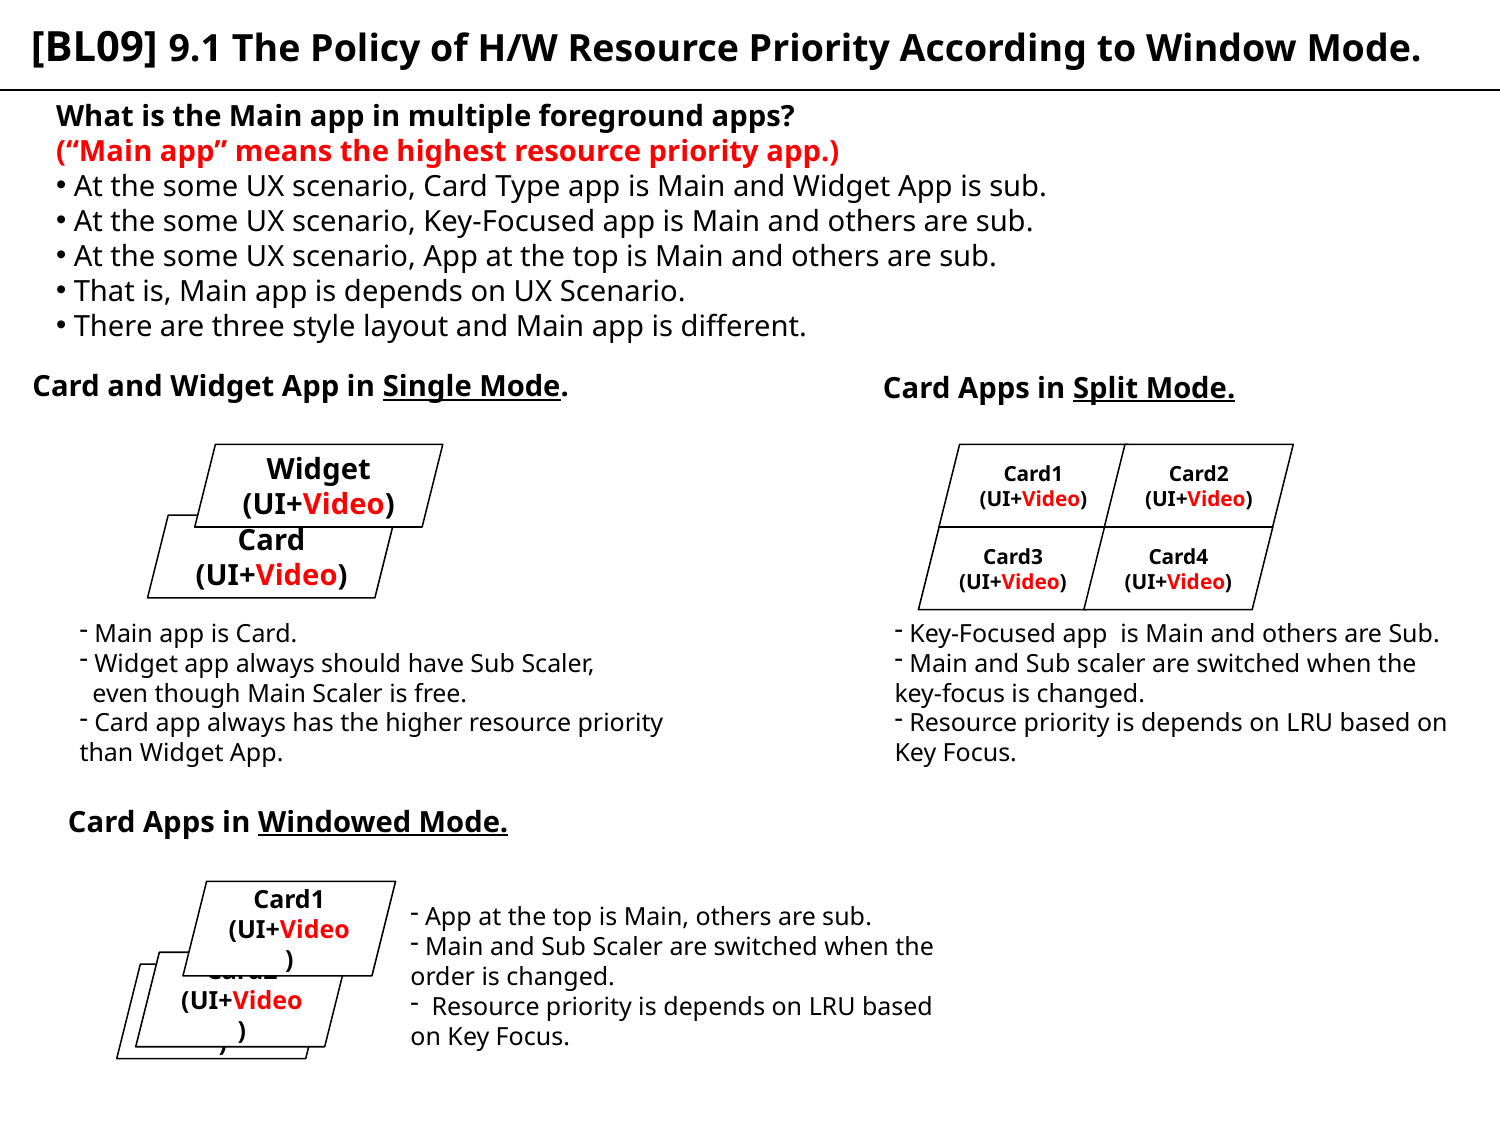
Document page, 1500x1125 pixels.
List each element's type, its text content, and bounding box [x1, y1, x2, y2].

text_box Card2 (UI+Video) [1102, 442, 1296, 527]
text_box Card1 (UI+Video) [937, 442, 1124, 525]
text_box Card3 (UI+Video) [916, 524, 1104, 609]
text_box Card4 (UI+Video) [1081, 524, 1275, 609]
text_box Widget (UI+Video) [192, 442, 445, 530]
text_box Card3 (UI+Video) [114, 961, 311, 1061]
text_box [BL09] 9.1 The Policy of H/W Resource Priority According to Window Mode. [16, 12, 1500, 78]
text_box Main app is Card. Widget app always should have Sub Scaler, even though Main Scaler is free. Card app always has the higher resource priority than Widget App. [64, 609, 727, 775]
text_box Key-Focused app is Main and others are Sub. Main and Sub scaler are switched when the key-focus is changed. Resource priority is depends on LRU based on Key Focus. [879, 609, 1471, 775]
text_box App at the top is Main, others are sub. Main and Sub Scaler are switched when the order is changed. Resource priority is depends on LRU based on Key Focus. [395, 893, 951, 1088]
text_box Card Apps in Split Mode. [868, 361, 1471, 412]
text_box Card1 (UI+Video) [180, 879, 398, 978]
text_box Card Apps in Windowed Mode. [53, 795, 774, 846]
text_box Card2 (UI+Video) [133, 950, 345, 1049]
text_box Card (UI+Video) [145, 513, 395, 600]
text_box What is the Main app in multiple foreground apps? (“Main app” means the highest resource priority app.) At the some UX scenario, Card Type app is Main and Widget App is sub. At the some UX scenario, Key-Focused app is Main and others are sub. At the some UX scenario, App at the top is Main and others are sub. That is, Main app is depends on UX Scenario. There are three style layout and Main app is different. [41, 98, 1217, 350]
text_box Card and Widget App in Single Mode. [17, 359, 845, 410]
